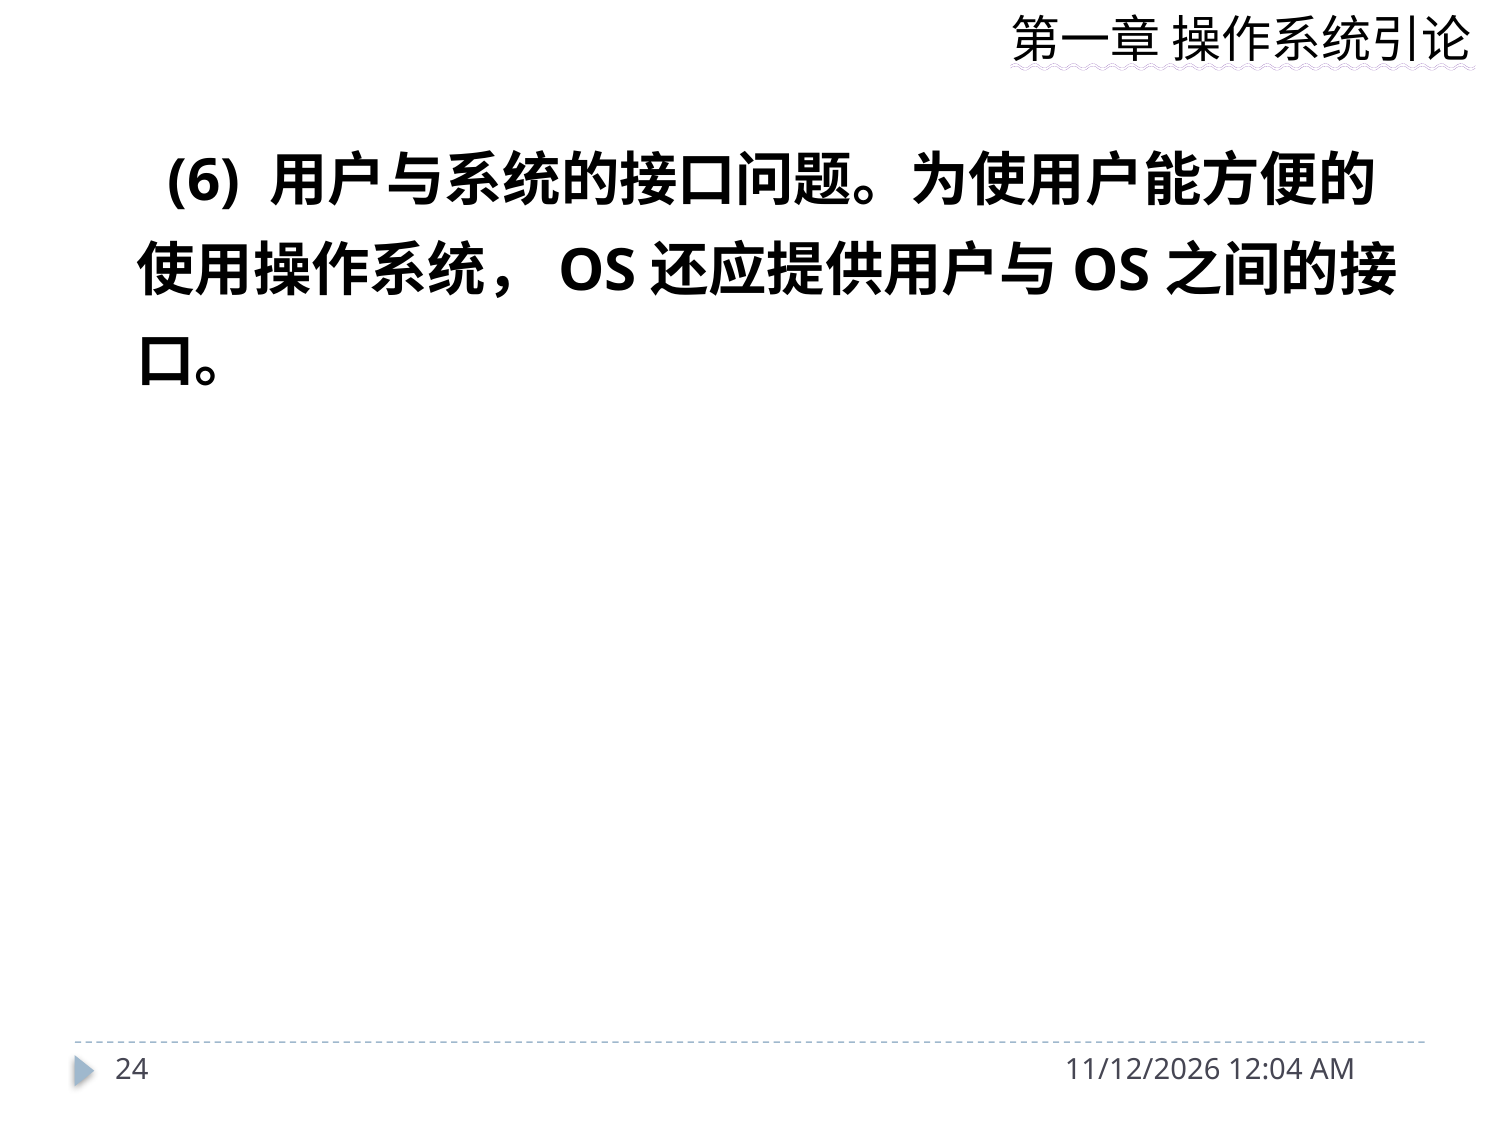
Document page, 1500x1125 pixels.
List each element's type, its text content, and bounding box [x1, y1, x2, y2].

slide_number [1050, 1042, 1426, 1103]
slide_number 24 [100, 1042, 426, 1103]
list (6) 用户与系统的接口问题。为使用户能方便的使用操作系统，OS还应提供用户与OS之间的接口。 [76, 113, 1424, 1000]
